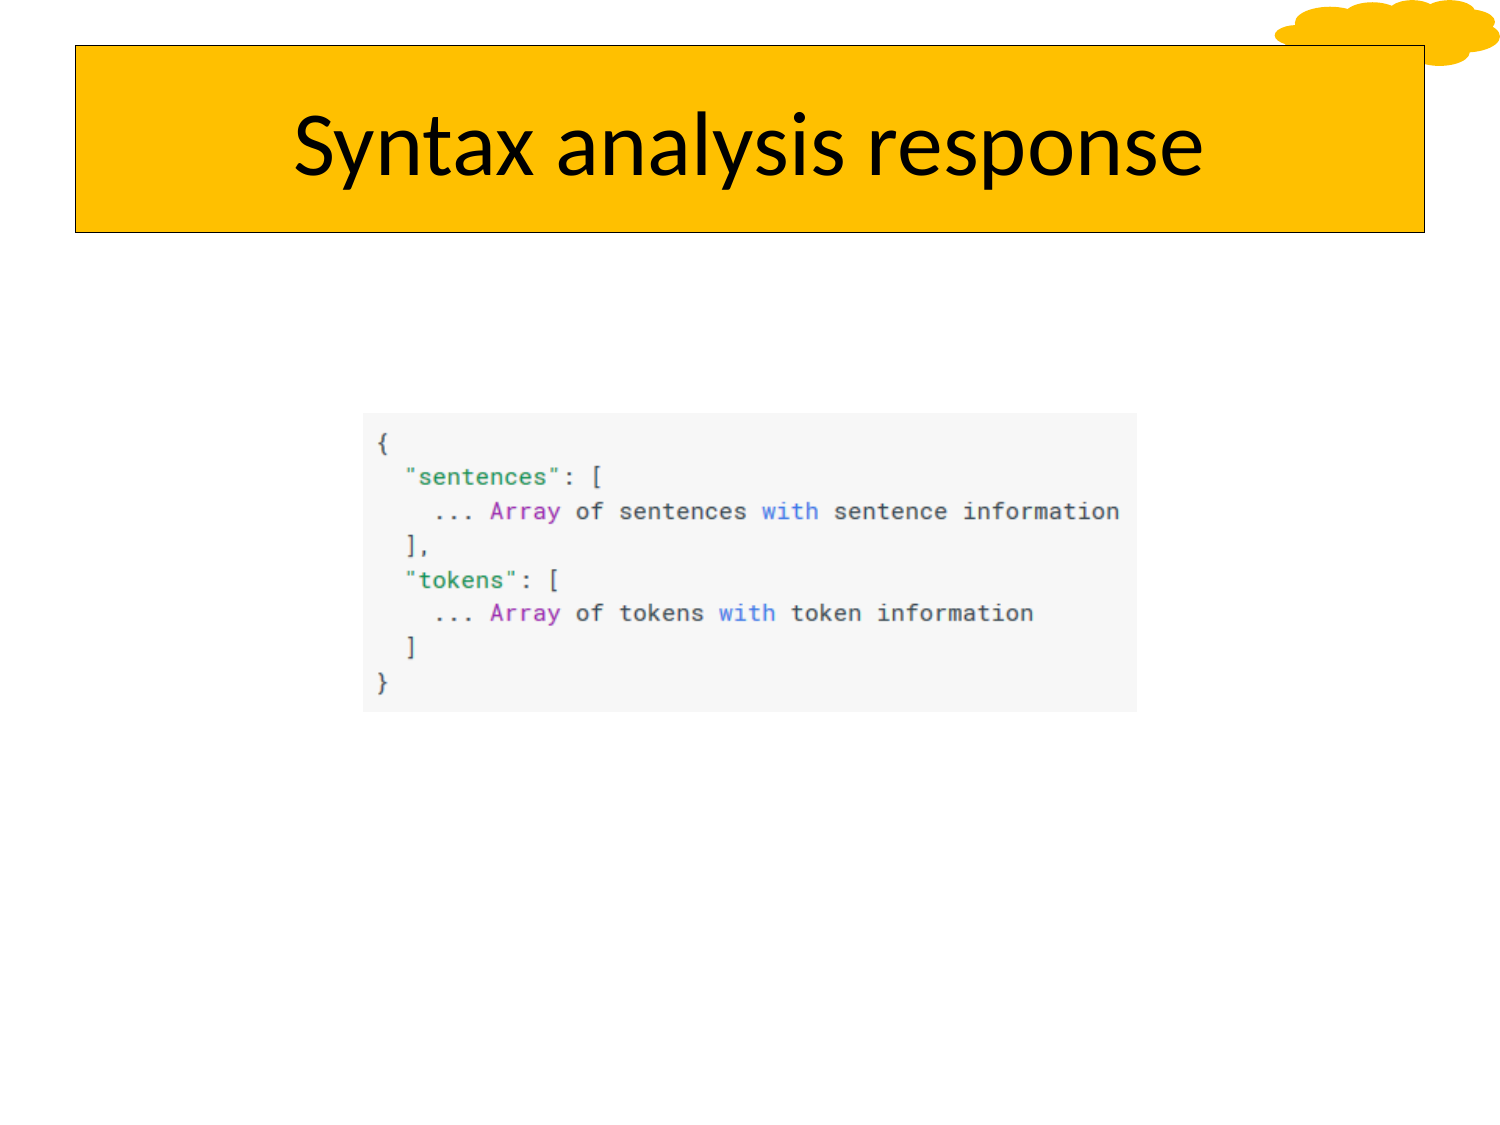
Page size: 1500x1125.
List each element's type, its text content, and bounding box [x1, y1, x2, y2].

picture [363, 412, 1137, 712]
title Syntax analysis response [75, 45, 1425, 233]
